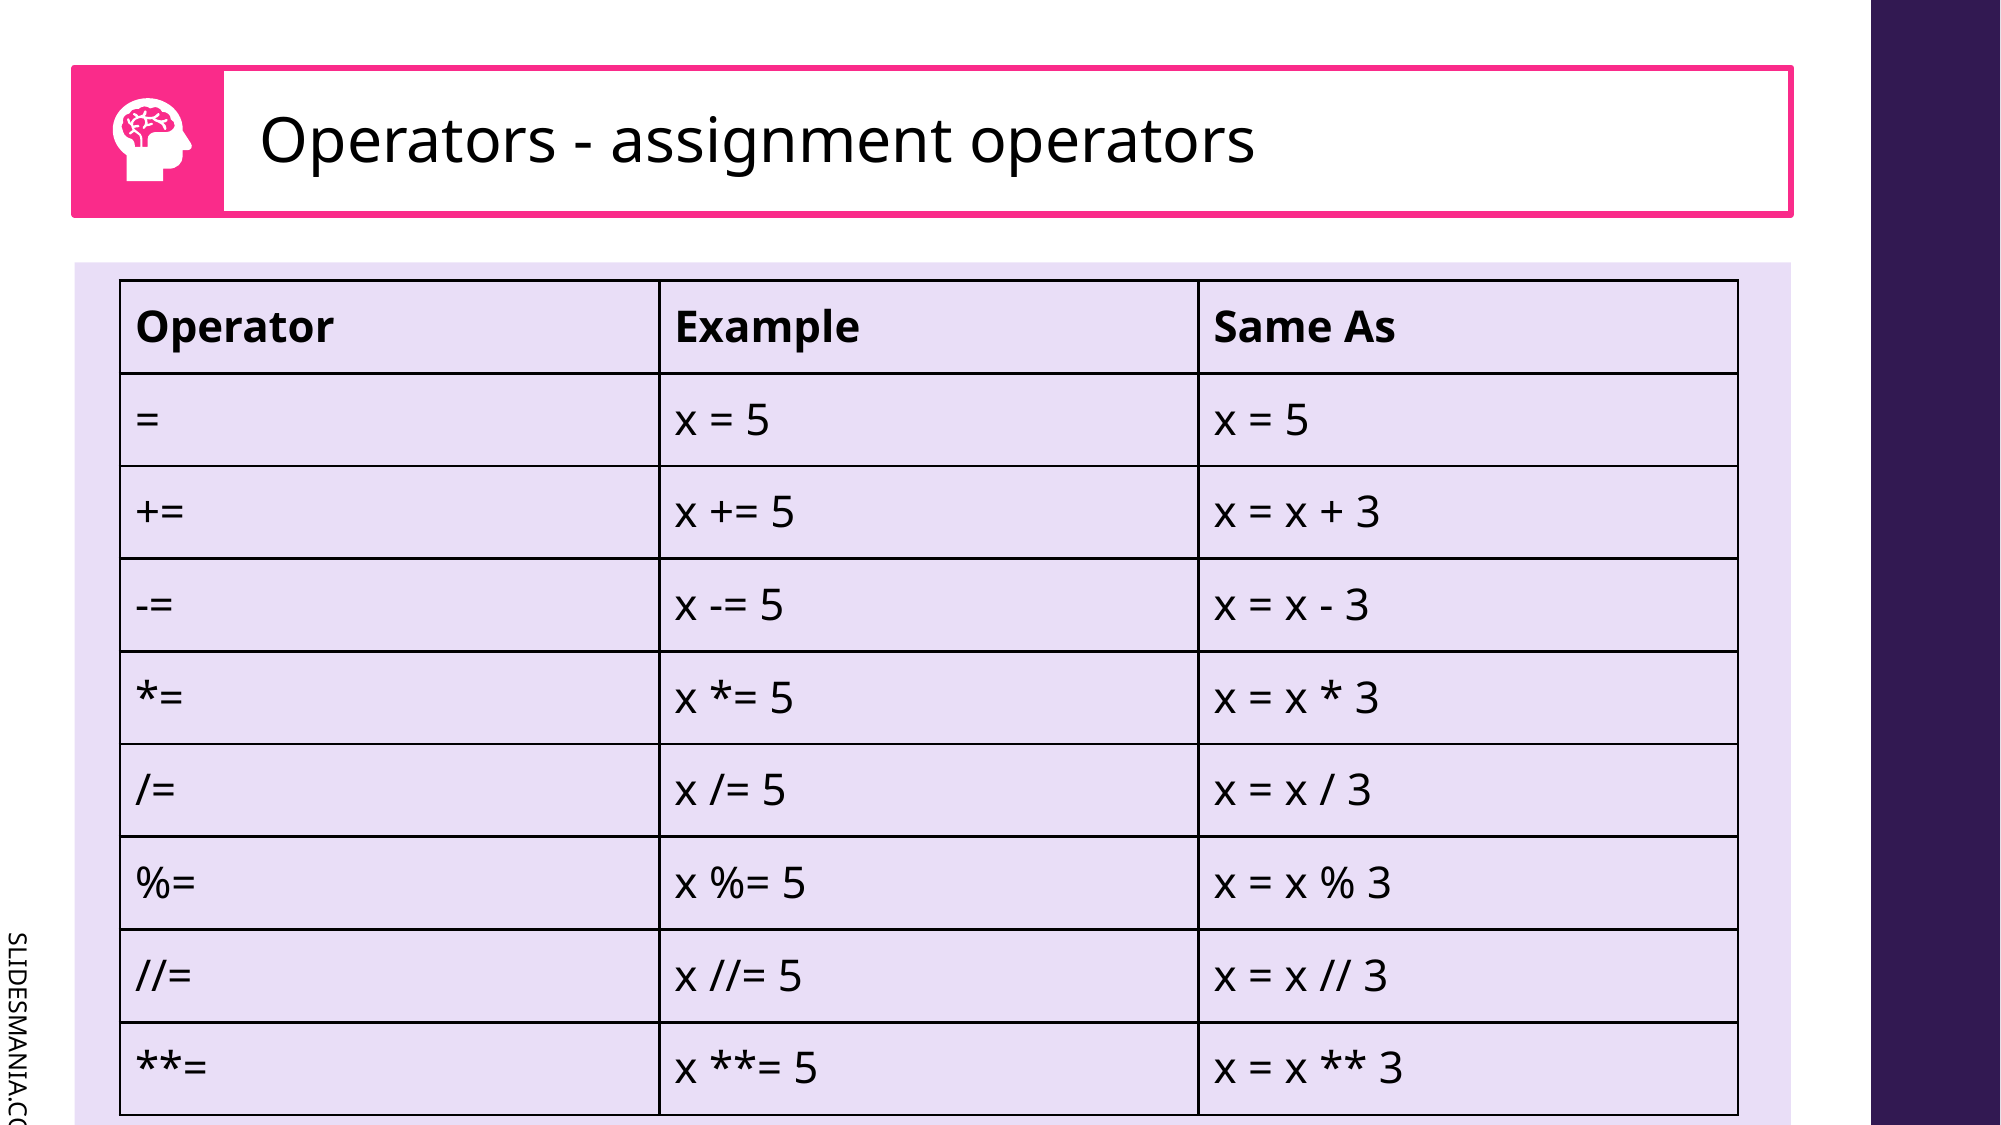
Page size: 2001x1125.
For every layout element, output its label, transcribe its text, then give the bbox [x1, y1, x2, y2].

table_cell %= [121, 838, 658, 928]
table_cell x = x % 3 [1200, 838, 1737, 928]
title Operators - assignment operators [239, 67, 1771, 209]
table_cell x **= 5 [661, 1024, 1197, 1114]
text_box [112, 98, 192, 182]
table_cell x = 5 [1200, 375, 1737, 465]
table_header Example [661, 282, 1197, 372]
table_cell -= [121, 560, 658, 650]
table_cell x += 5 [661, 467, 1197, 557]
table_cell = [121, 375, 658, 465]
table_cell **= [121, 1024, 658, 1114]
table_cell x = x / 3 [1200, 745, 1737, 835]
table_cell x = x // 3 [1200, 931, 1737, 1021]
table_cell x = x ** 3 [1200, 1024, 1737, 1114]
table_cell //= [121, 931, 658, 1021]
table_cell /= [121, 745, 658, 835]
table_cell *= [121, 653, 658, 743]
table_cell x = x * 3 [1200, 653, 1737, 743]
table_cell x = 5 [661, 375, 1197, 465]
table_cell x /= 5 [661, 745, 1197, 835]
table_cell += [121, 467, 658, 557]
table_cell x = x + 3 [1200, 467, 1737, 557]
table_cell x -= 5 [661, 560, 1197, 650]
table_cell x %= 5 [661, 838, 1197, 928]
table_cell x *= 5 [661, 653, 1197, 743]
table_cell x //= 5 [661, 931, 1197, 1021]
table_header Operator [121, 282, 658, 372]
table_cell x = x - 3 [1200, 560, 1737, 650]
table_header Same As [1200, 282, 1737, 372]
